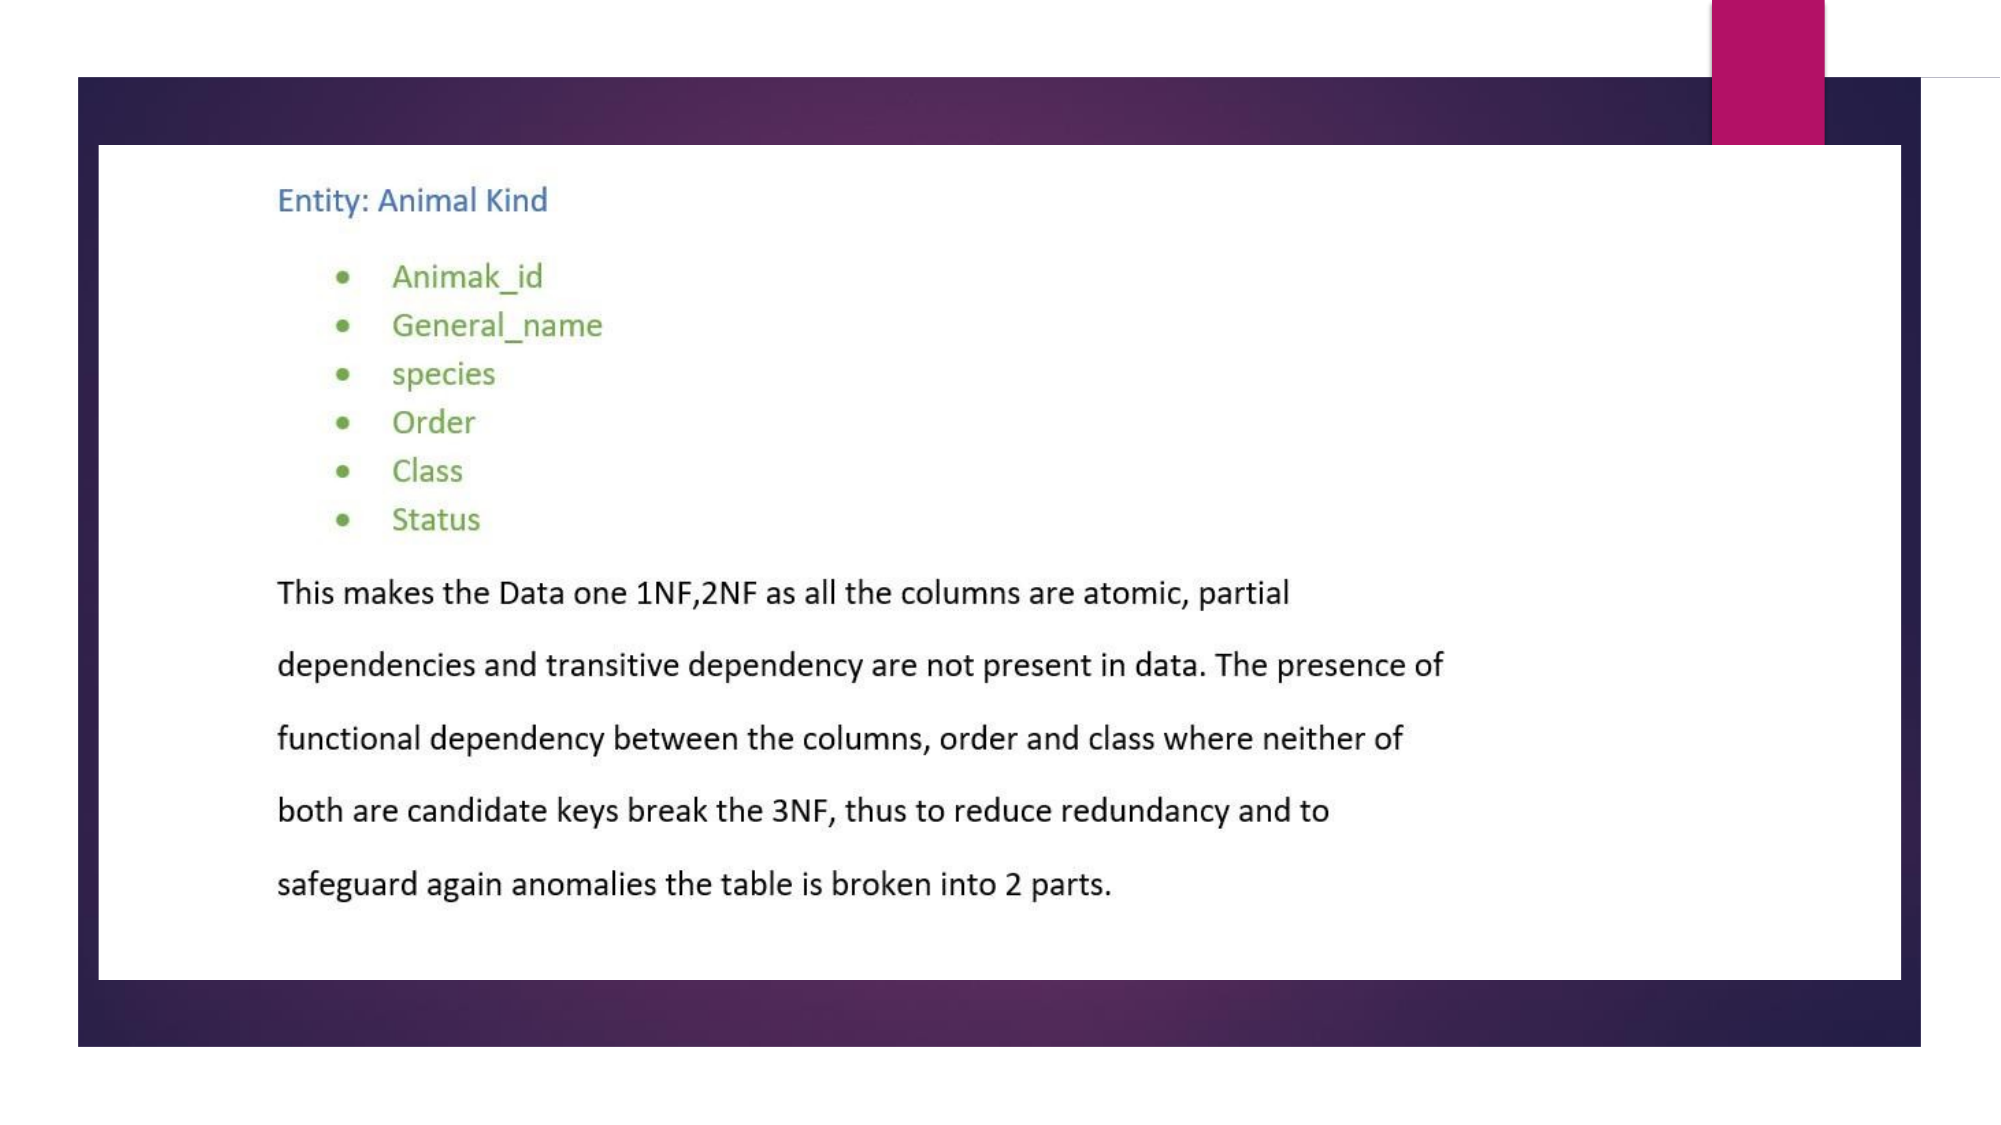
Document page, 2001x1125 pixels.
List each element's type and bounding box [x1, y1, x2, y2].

picture [79, 0, 1920, 1046]
text_box [98, 145, 1902, 980]
